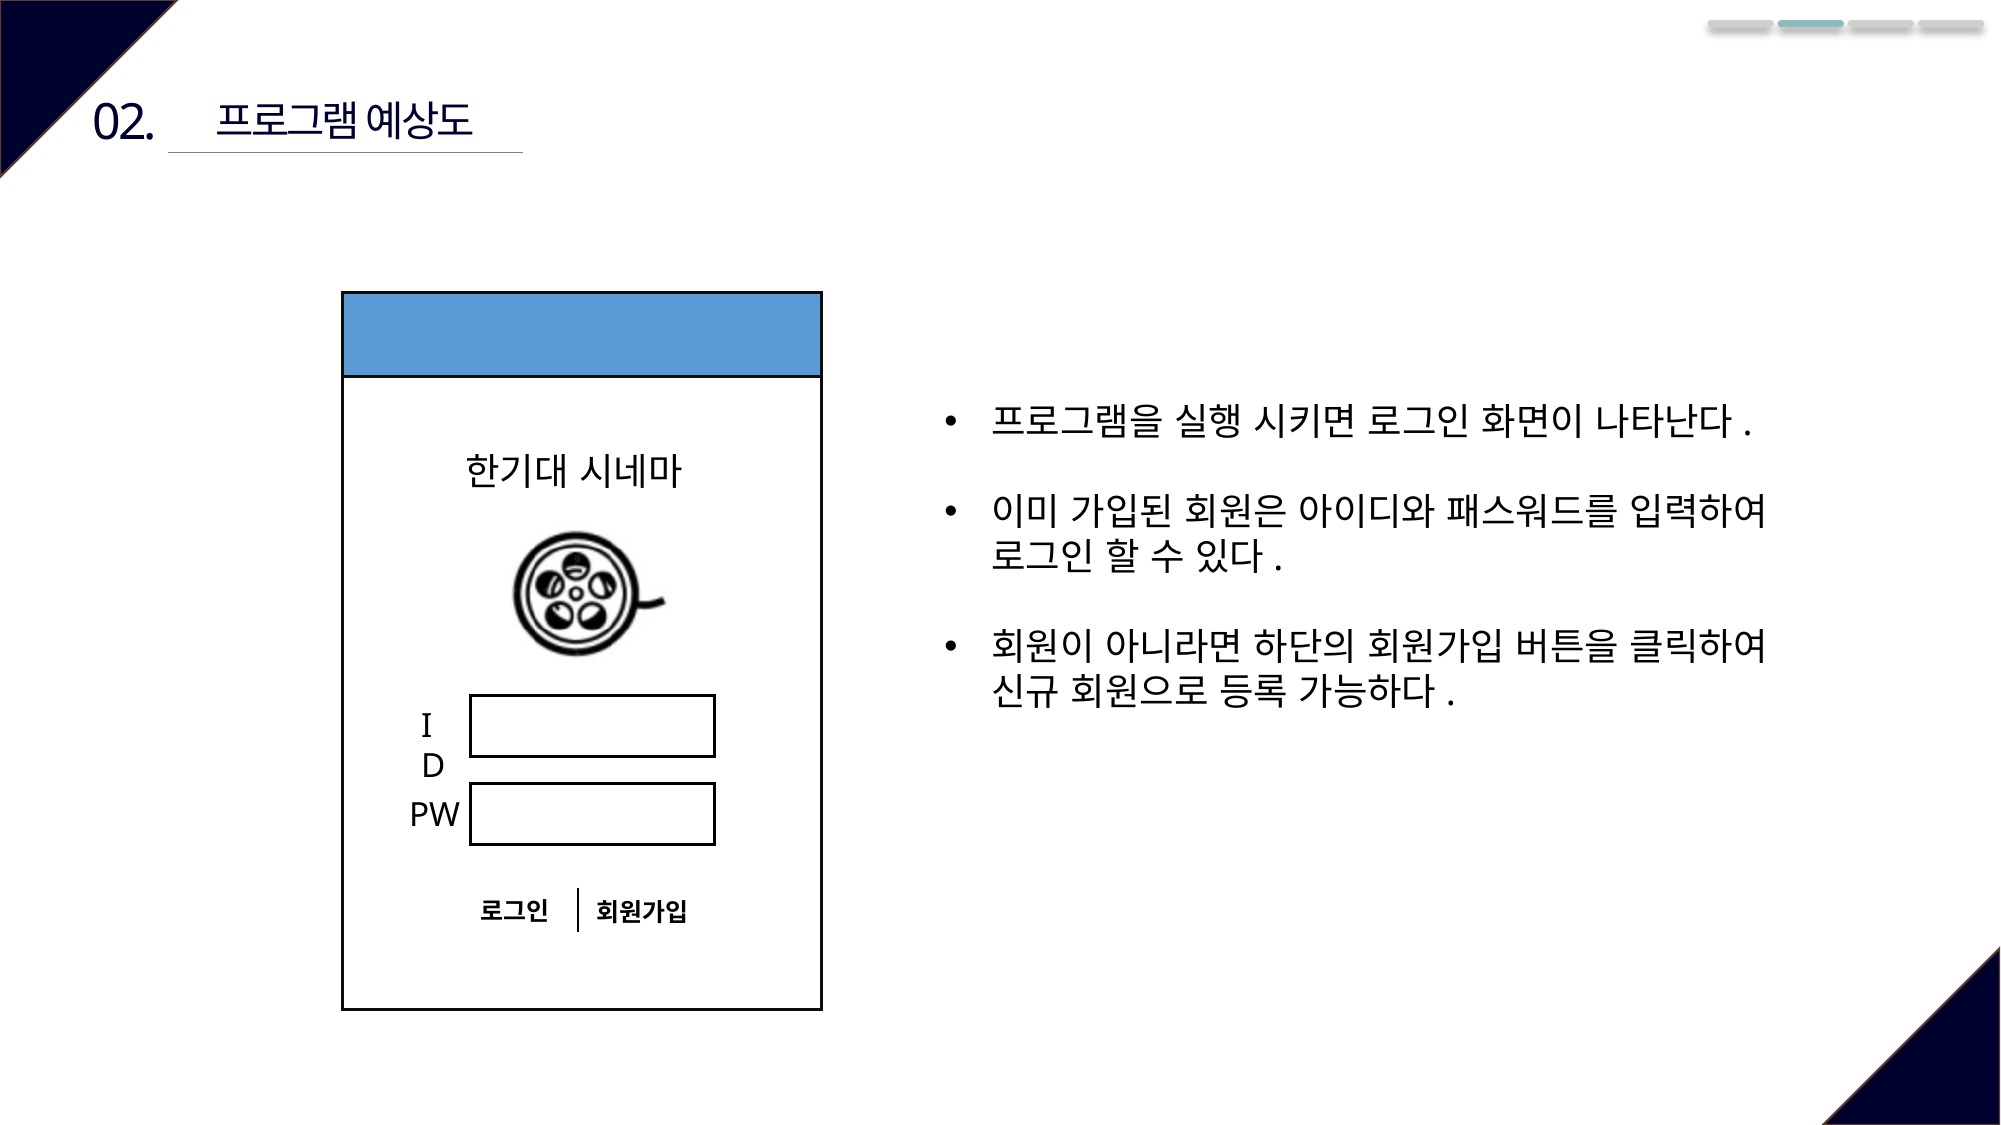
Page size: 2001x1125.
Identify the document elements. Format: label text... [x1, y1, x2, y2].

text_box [79, 81, 523, 158]
text_box 프로그램을 실행 시키면 로그인 화면이 나타난다. 이미 가입된 회원은 아이디와 패스워드를 입력하여 로그인 할 수 있다. 회원이 아니라면 하단의 회원가입 버튼을 클릭하여 신규 회원으로 등록 가능하다. [929, 390, 1806, 811]
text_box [342, 292, 822, 1010]
